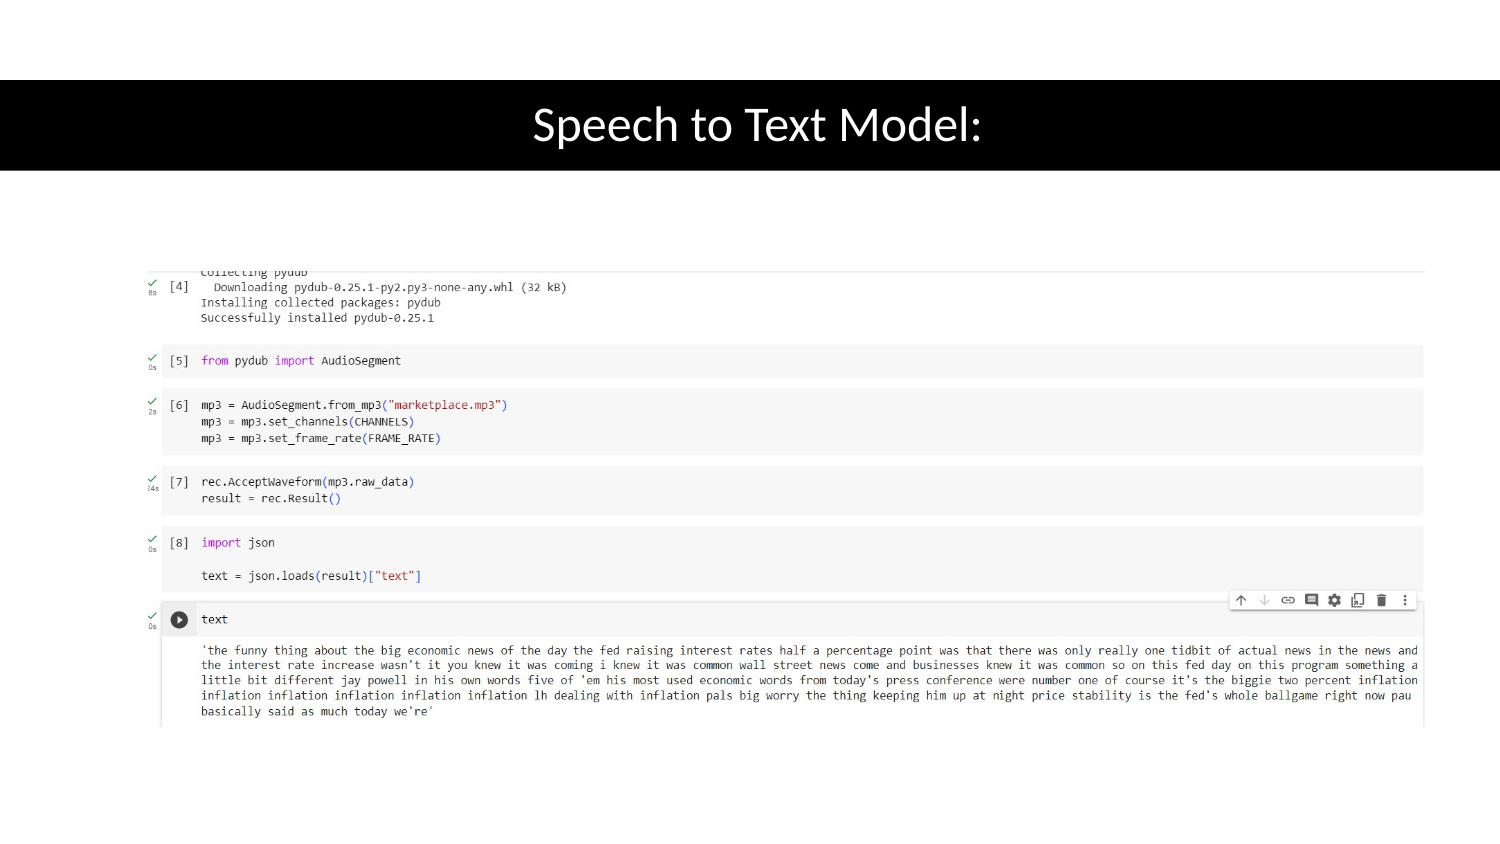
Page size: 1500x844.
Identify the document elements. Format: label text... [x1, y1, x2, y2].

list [148, 271, 1426, 727]
title Speech to Text Model: [68, 79, 1448, 171]
text_box [0, 78, 1500, 173]
